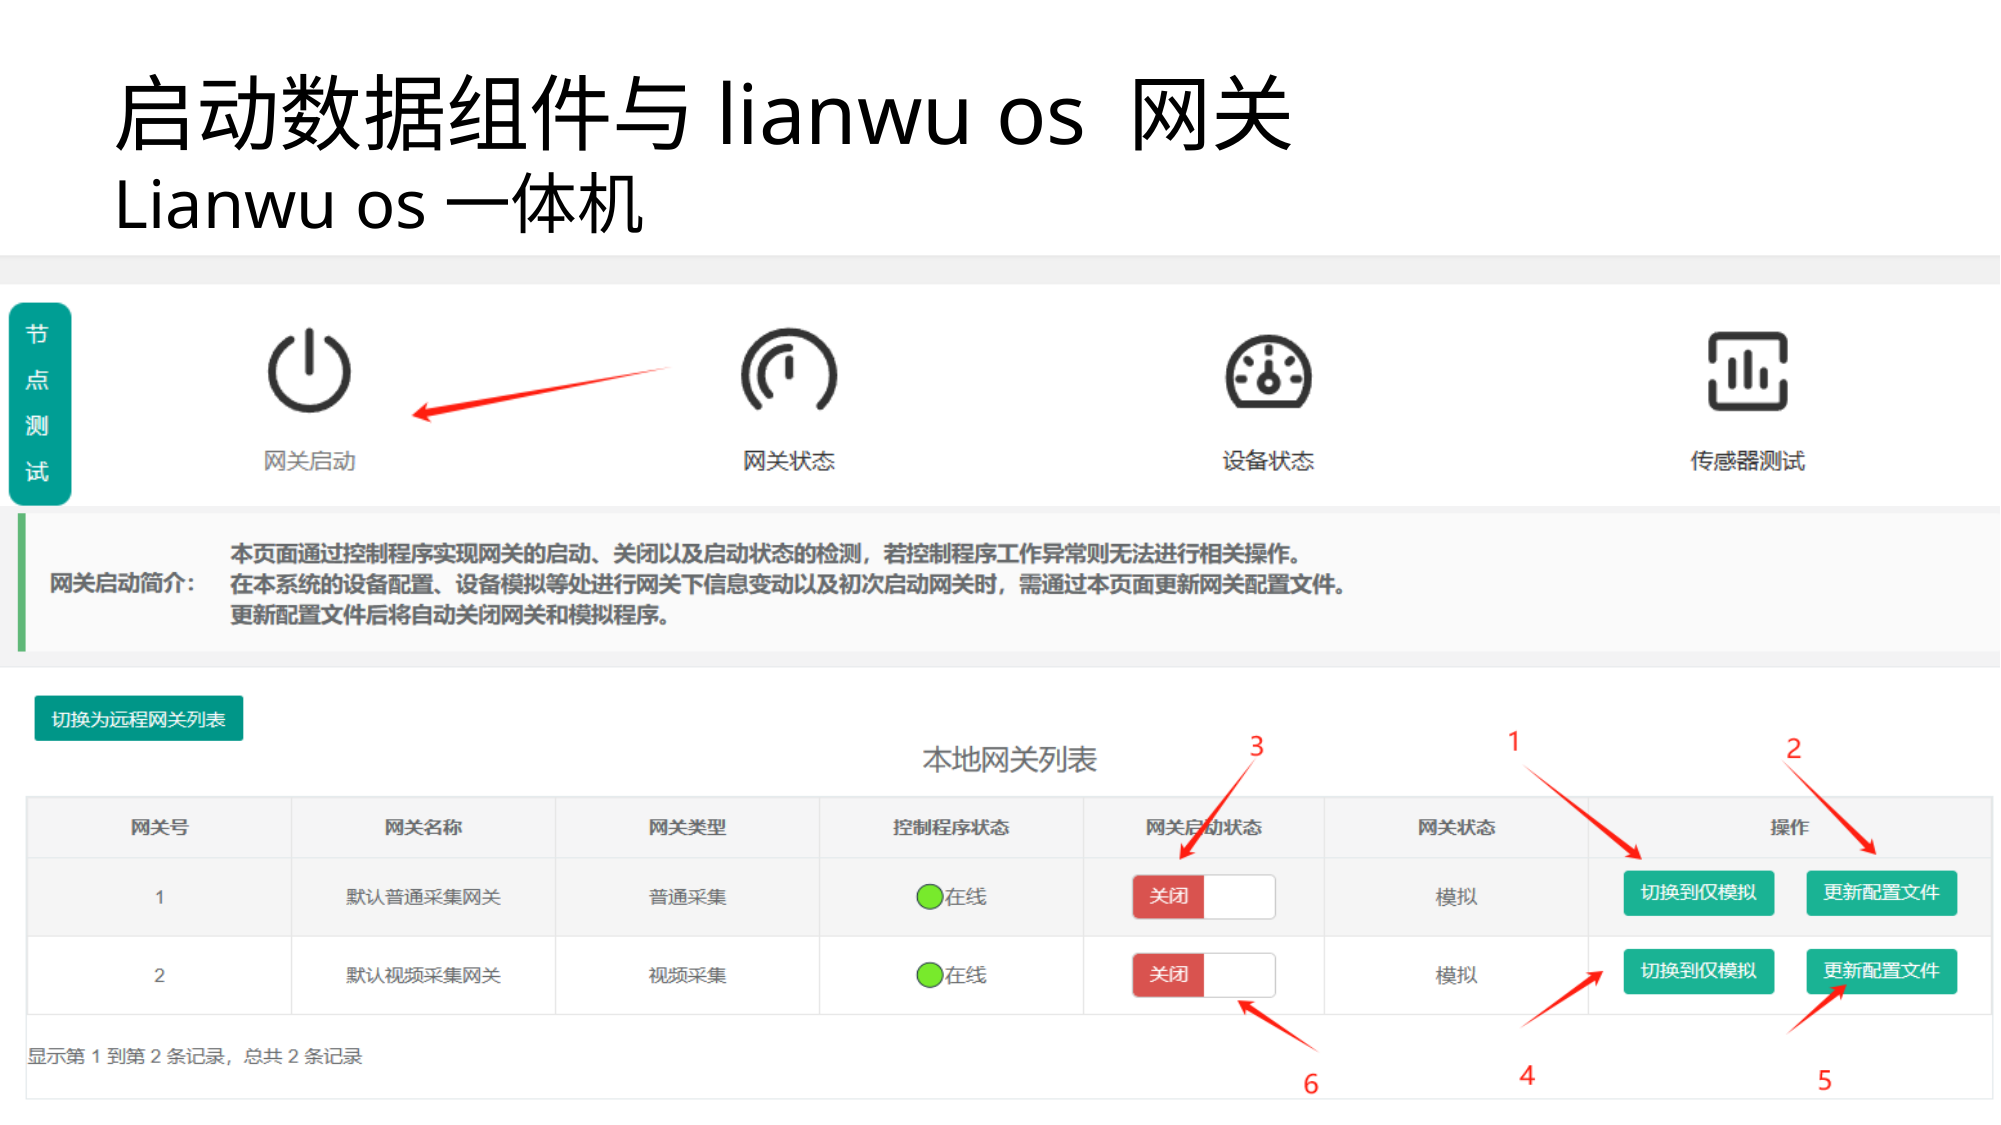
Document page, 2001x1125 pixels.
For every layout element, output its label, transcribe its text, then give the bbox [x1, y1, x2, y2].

picture [0, 251, 2000, 1125]
text_box 启动数据组件与lianwu os 网关 Lianwu os一体机 [98, 54, 1730, 250]
